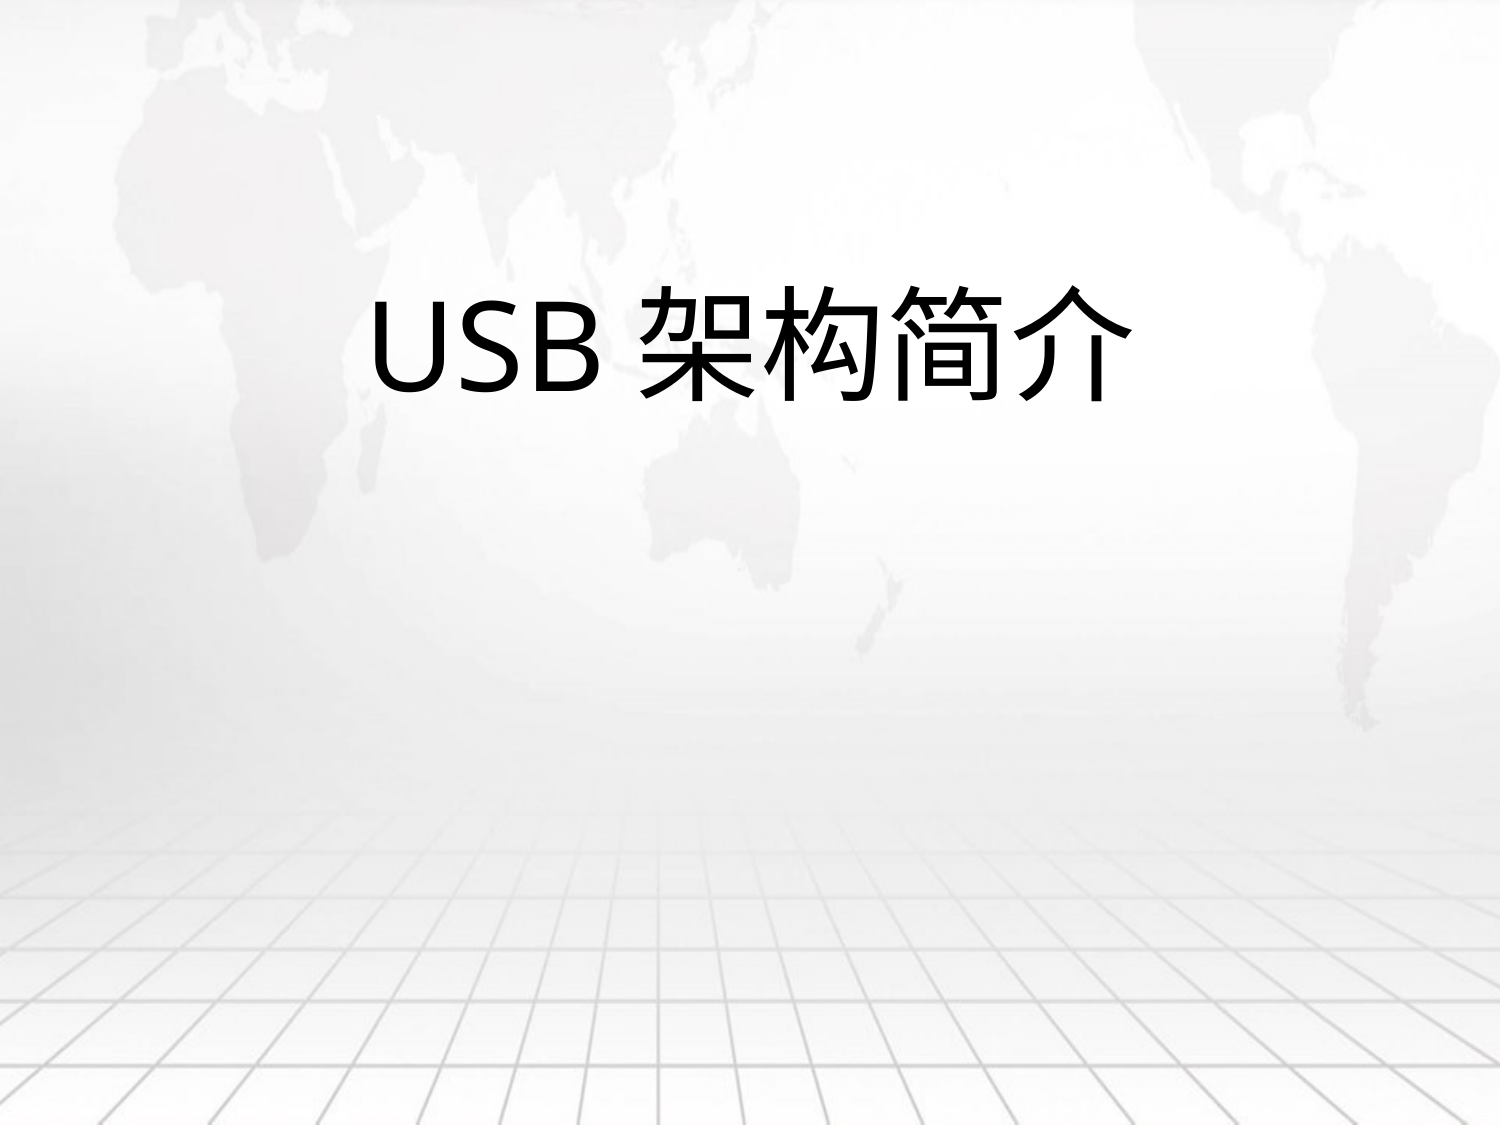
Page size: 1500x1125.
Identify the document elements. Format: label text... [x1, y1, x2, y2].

title USB架构简介 [112, 184, 1388, 576]
picture [0, 0, 1500, 1125]
